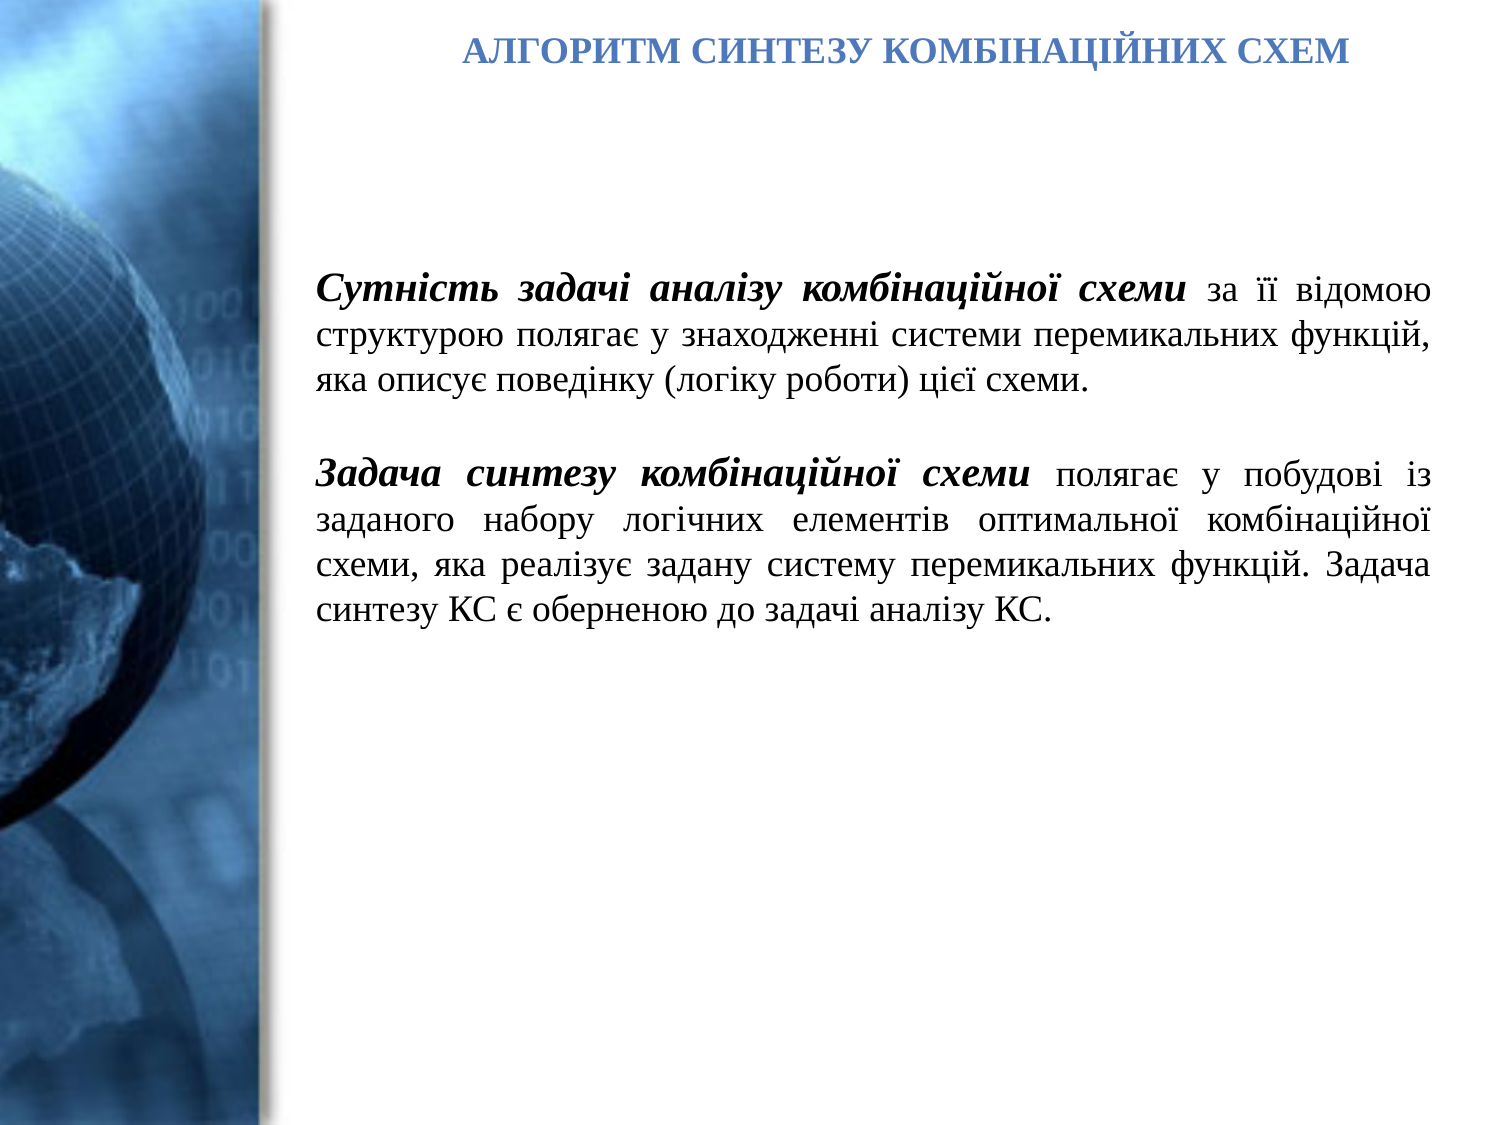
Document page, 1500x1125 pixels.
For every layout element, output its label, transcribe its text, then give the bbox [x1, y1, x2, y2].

text_box Алгоритм синтезу комбінаційних схем [312, 19, 1500, 79]
text_box Сутність задачі аналізу комбінаційної схеми за її відомою структурою полягає у знаходженні системи перемикальних функцій, яка описує поведінку (логіку роботи) цієї схеми. Задача синтезу комбінаційної схеми полягає у побудові із заданого набору логічних елементів оптимальної комбінаційної схеми, яка реалізує задану систему перемикальних функцій. Задача синтезу КС є оберненою до задачі аналізу КС. [301, 251, 1447, 637]
picture [0, 0, 1500, 1125]
